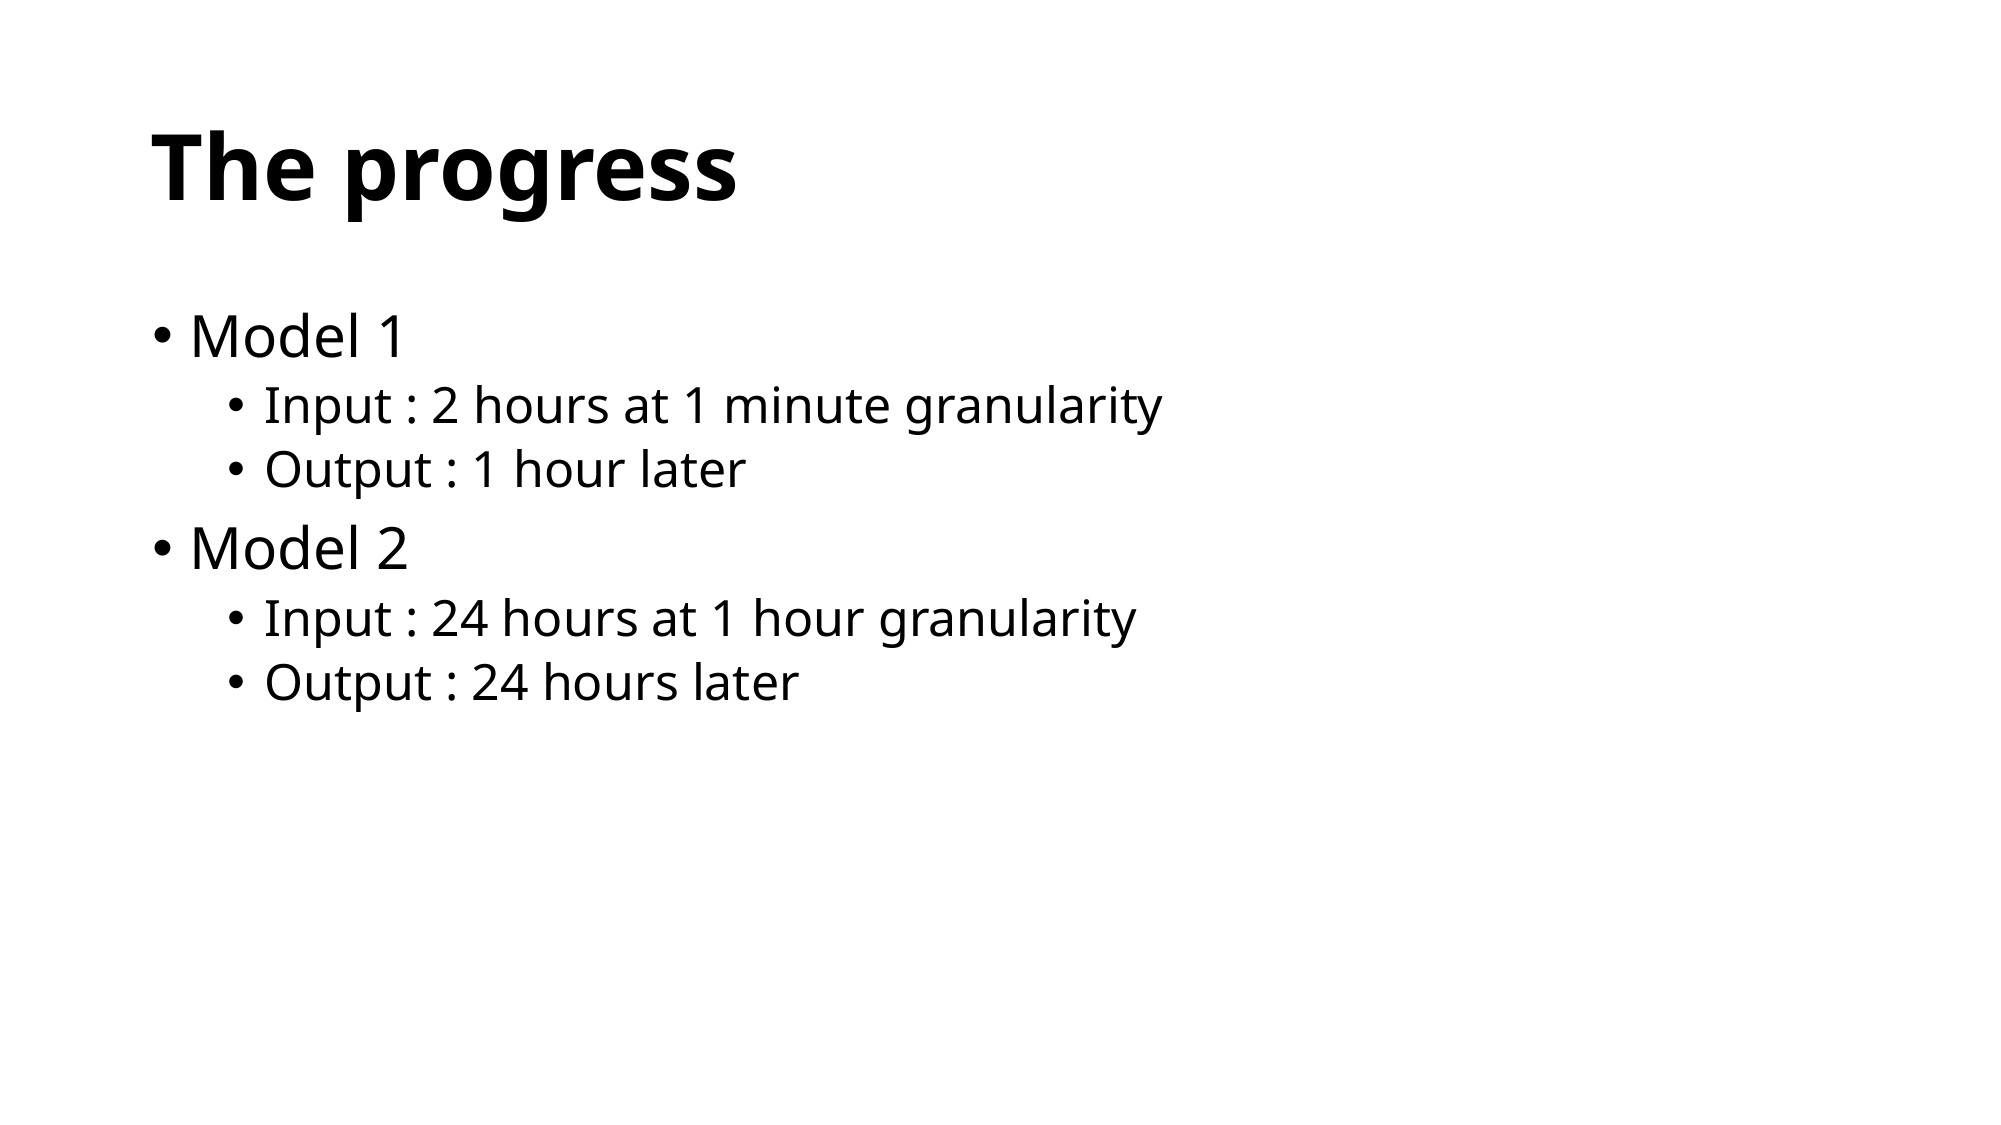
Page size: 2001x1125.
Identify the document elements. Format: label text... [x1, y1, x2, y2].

title The progress [135, 67, 1863, 274]
list Model 1 Input : 2 hours at 1 minute granularity Output : 1 hour later Model 2 Input : 24 hours at 1 hour granularity Output : 24 hours later [137, 299, 1863, 1014]
